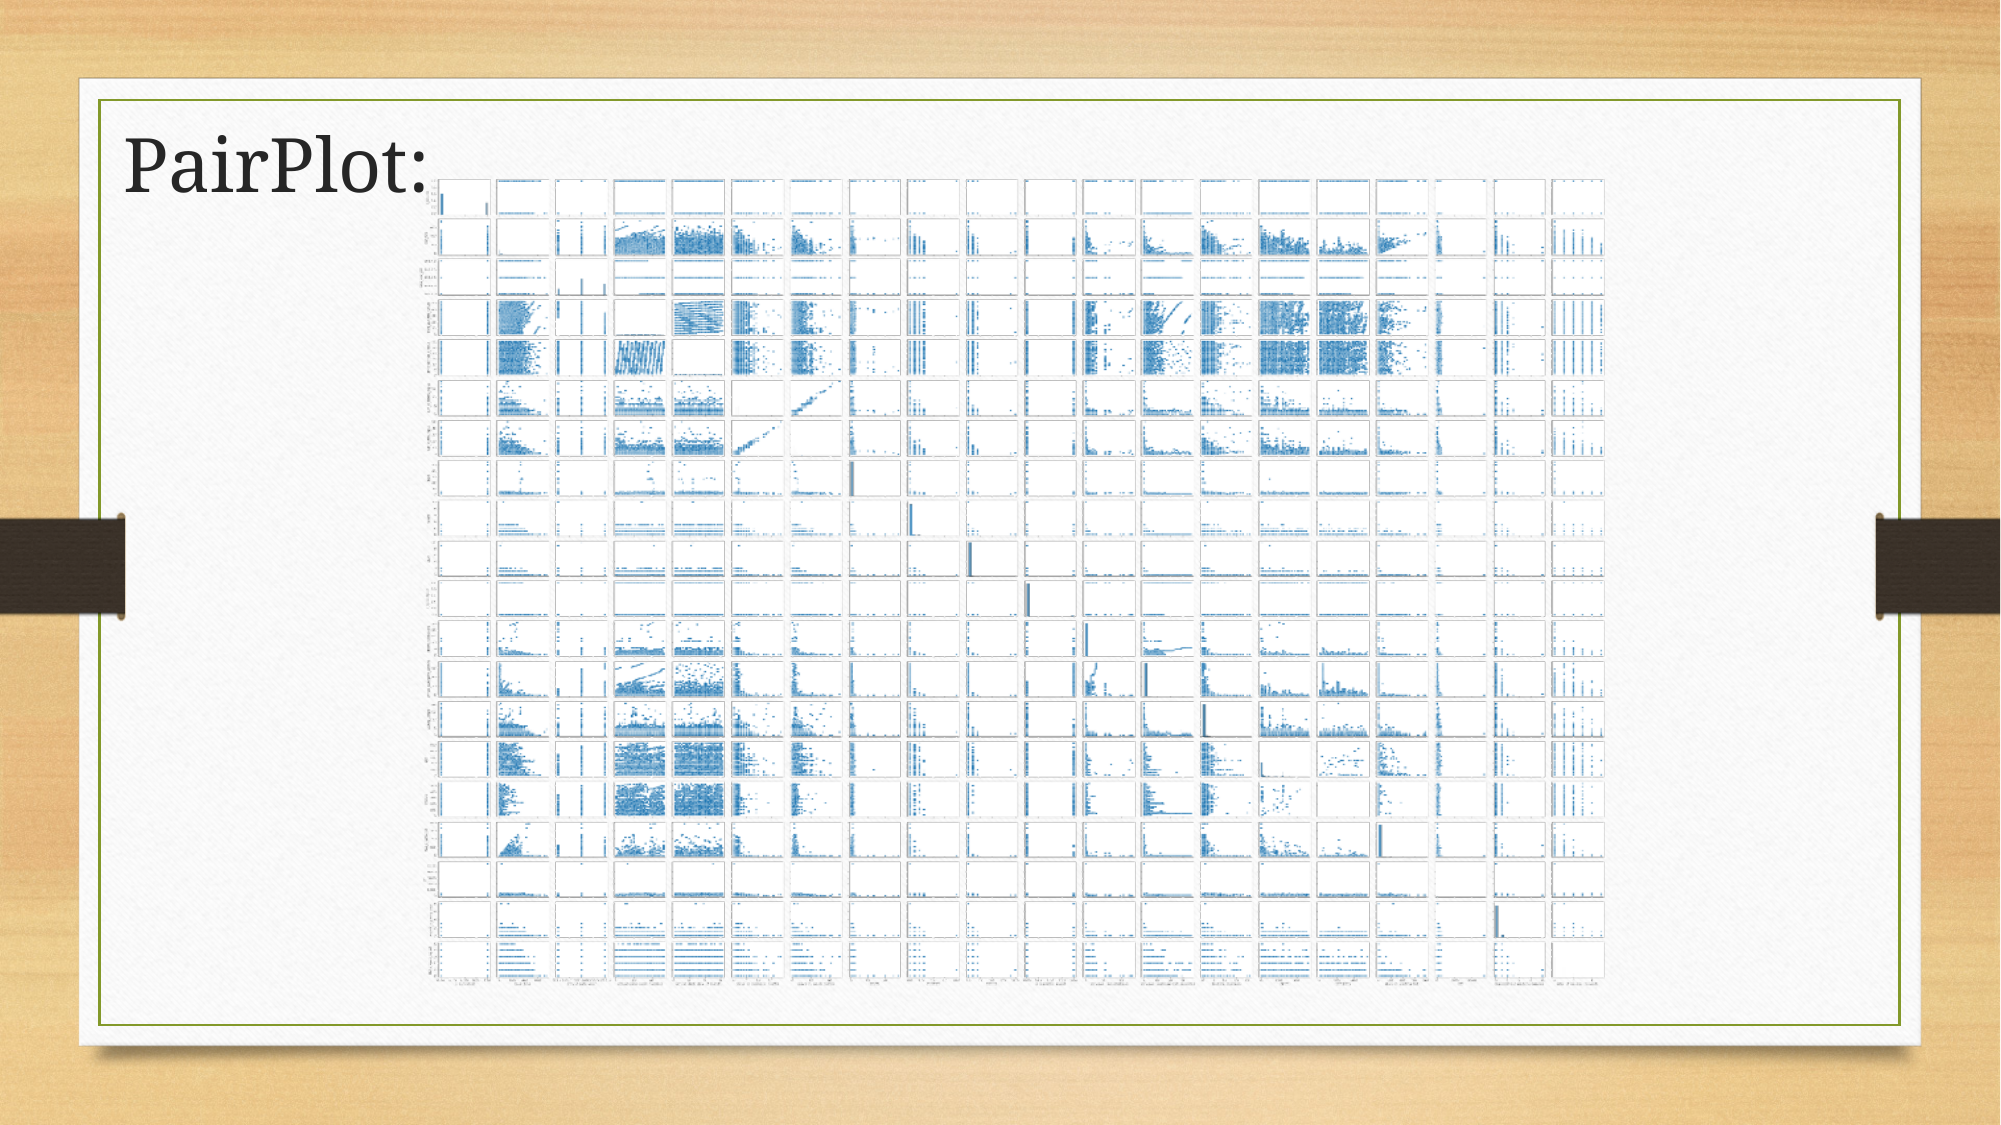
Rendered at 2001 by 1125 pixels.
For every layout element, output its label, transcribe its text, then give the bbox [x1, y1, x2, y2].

picture [0, 0, 2001, 1125]
text_box PairPlot: [0, 109, 582, 335]
